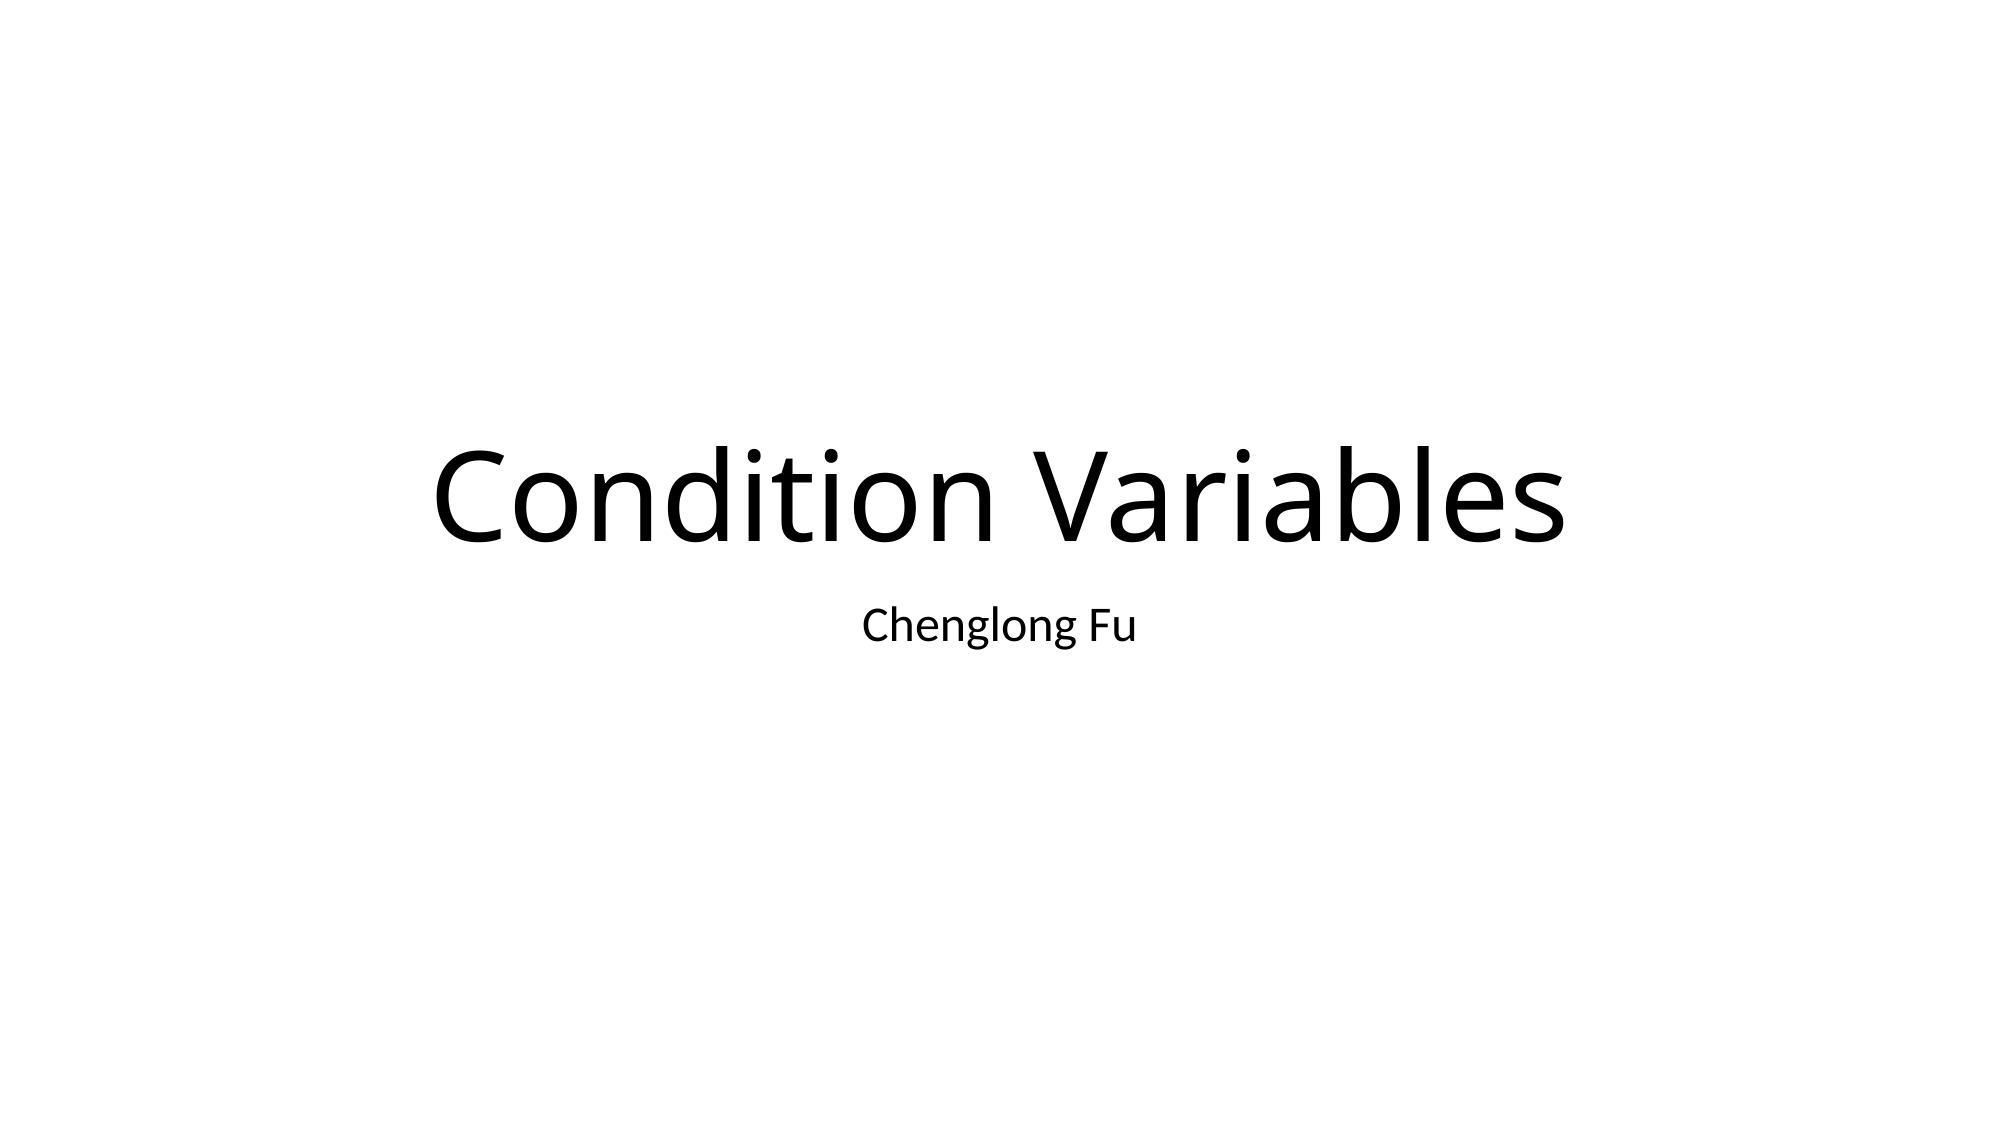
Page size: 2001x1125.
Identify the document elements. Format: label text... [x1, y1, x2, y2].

subtitle Chenglong Fu [249, 590, 1750, 863]
title Condition Variables [249, 184, 1750, 576]
